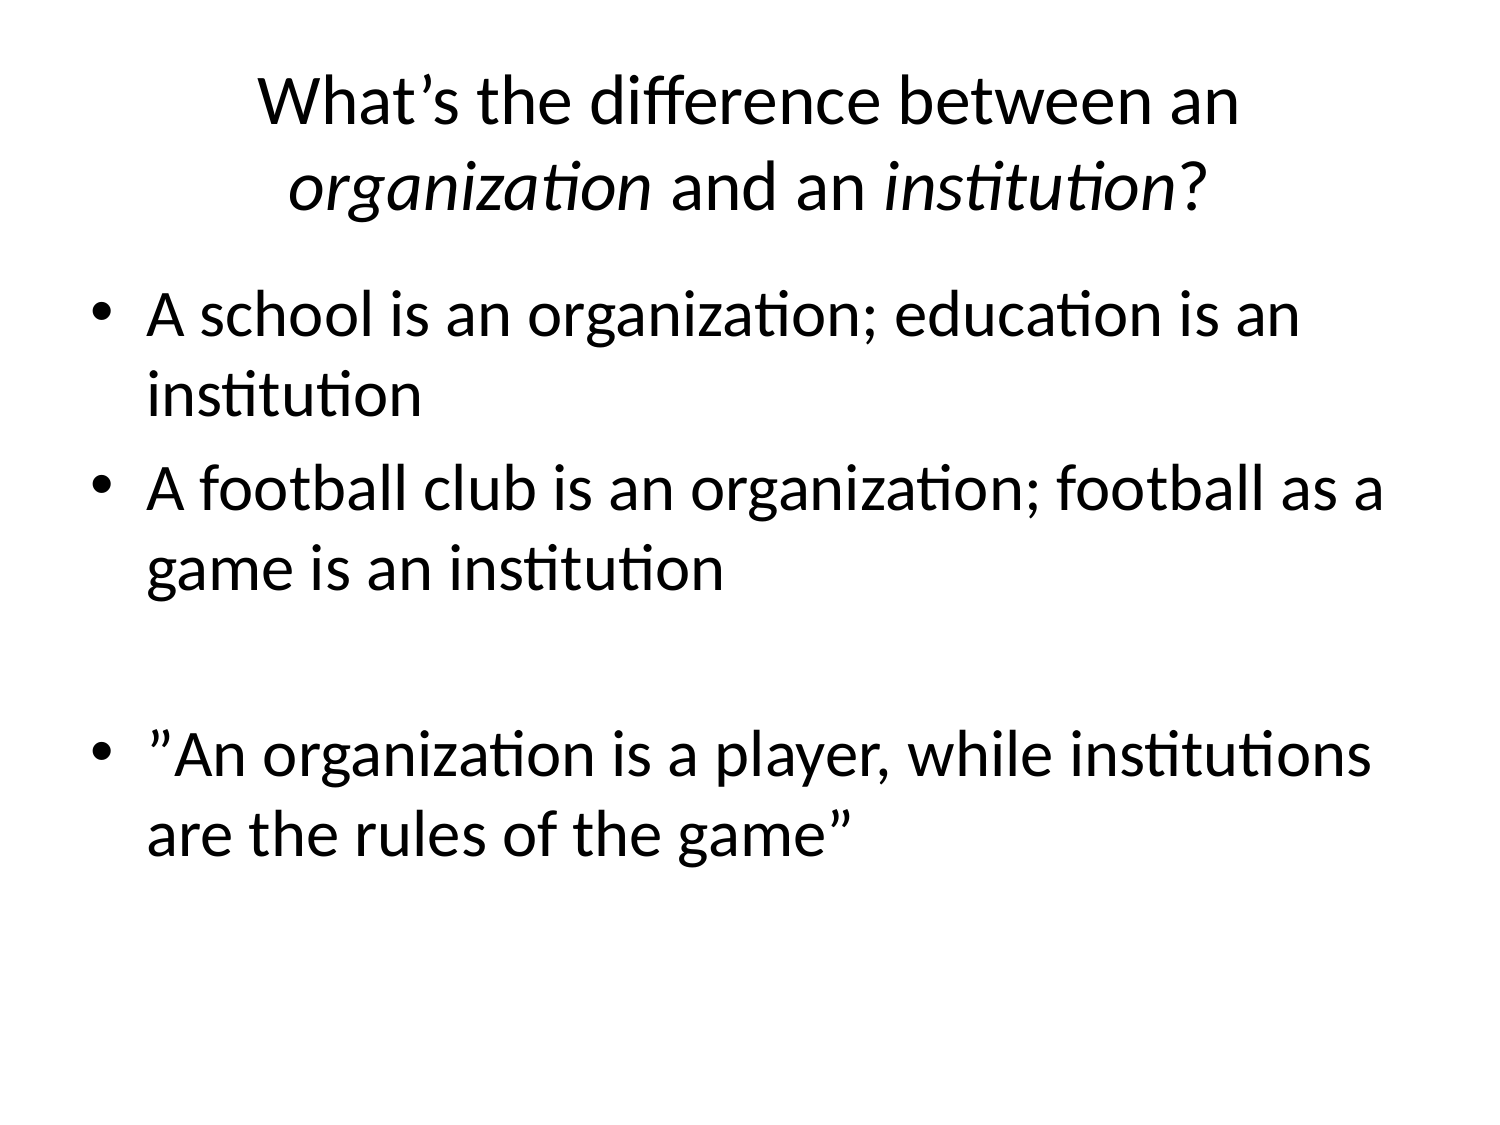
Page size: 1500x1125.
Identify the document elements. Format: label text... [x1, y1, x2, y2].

list A school is an organization; education is an institution A football club is an organization; football as a game is an institution ”An organization is a player, while institutions are the rules of the game” [75, 262, 1425, 1005]
title What’s the difference between an organization and an institution? [75, 45, 1425, 233]
